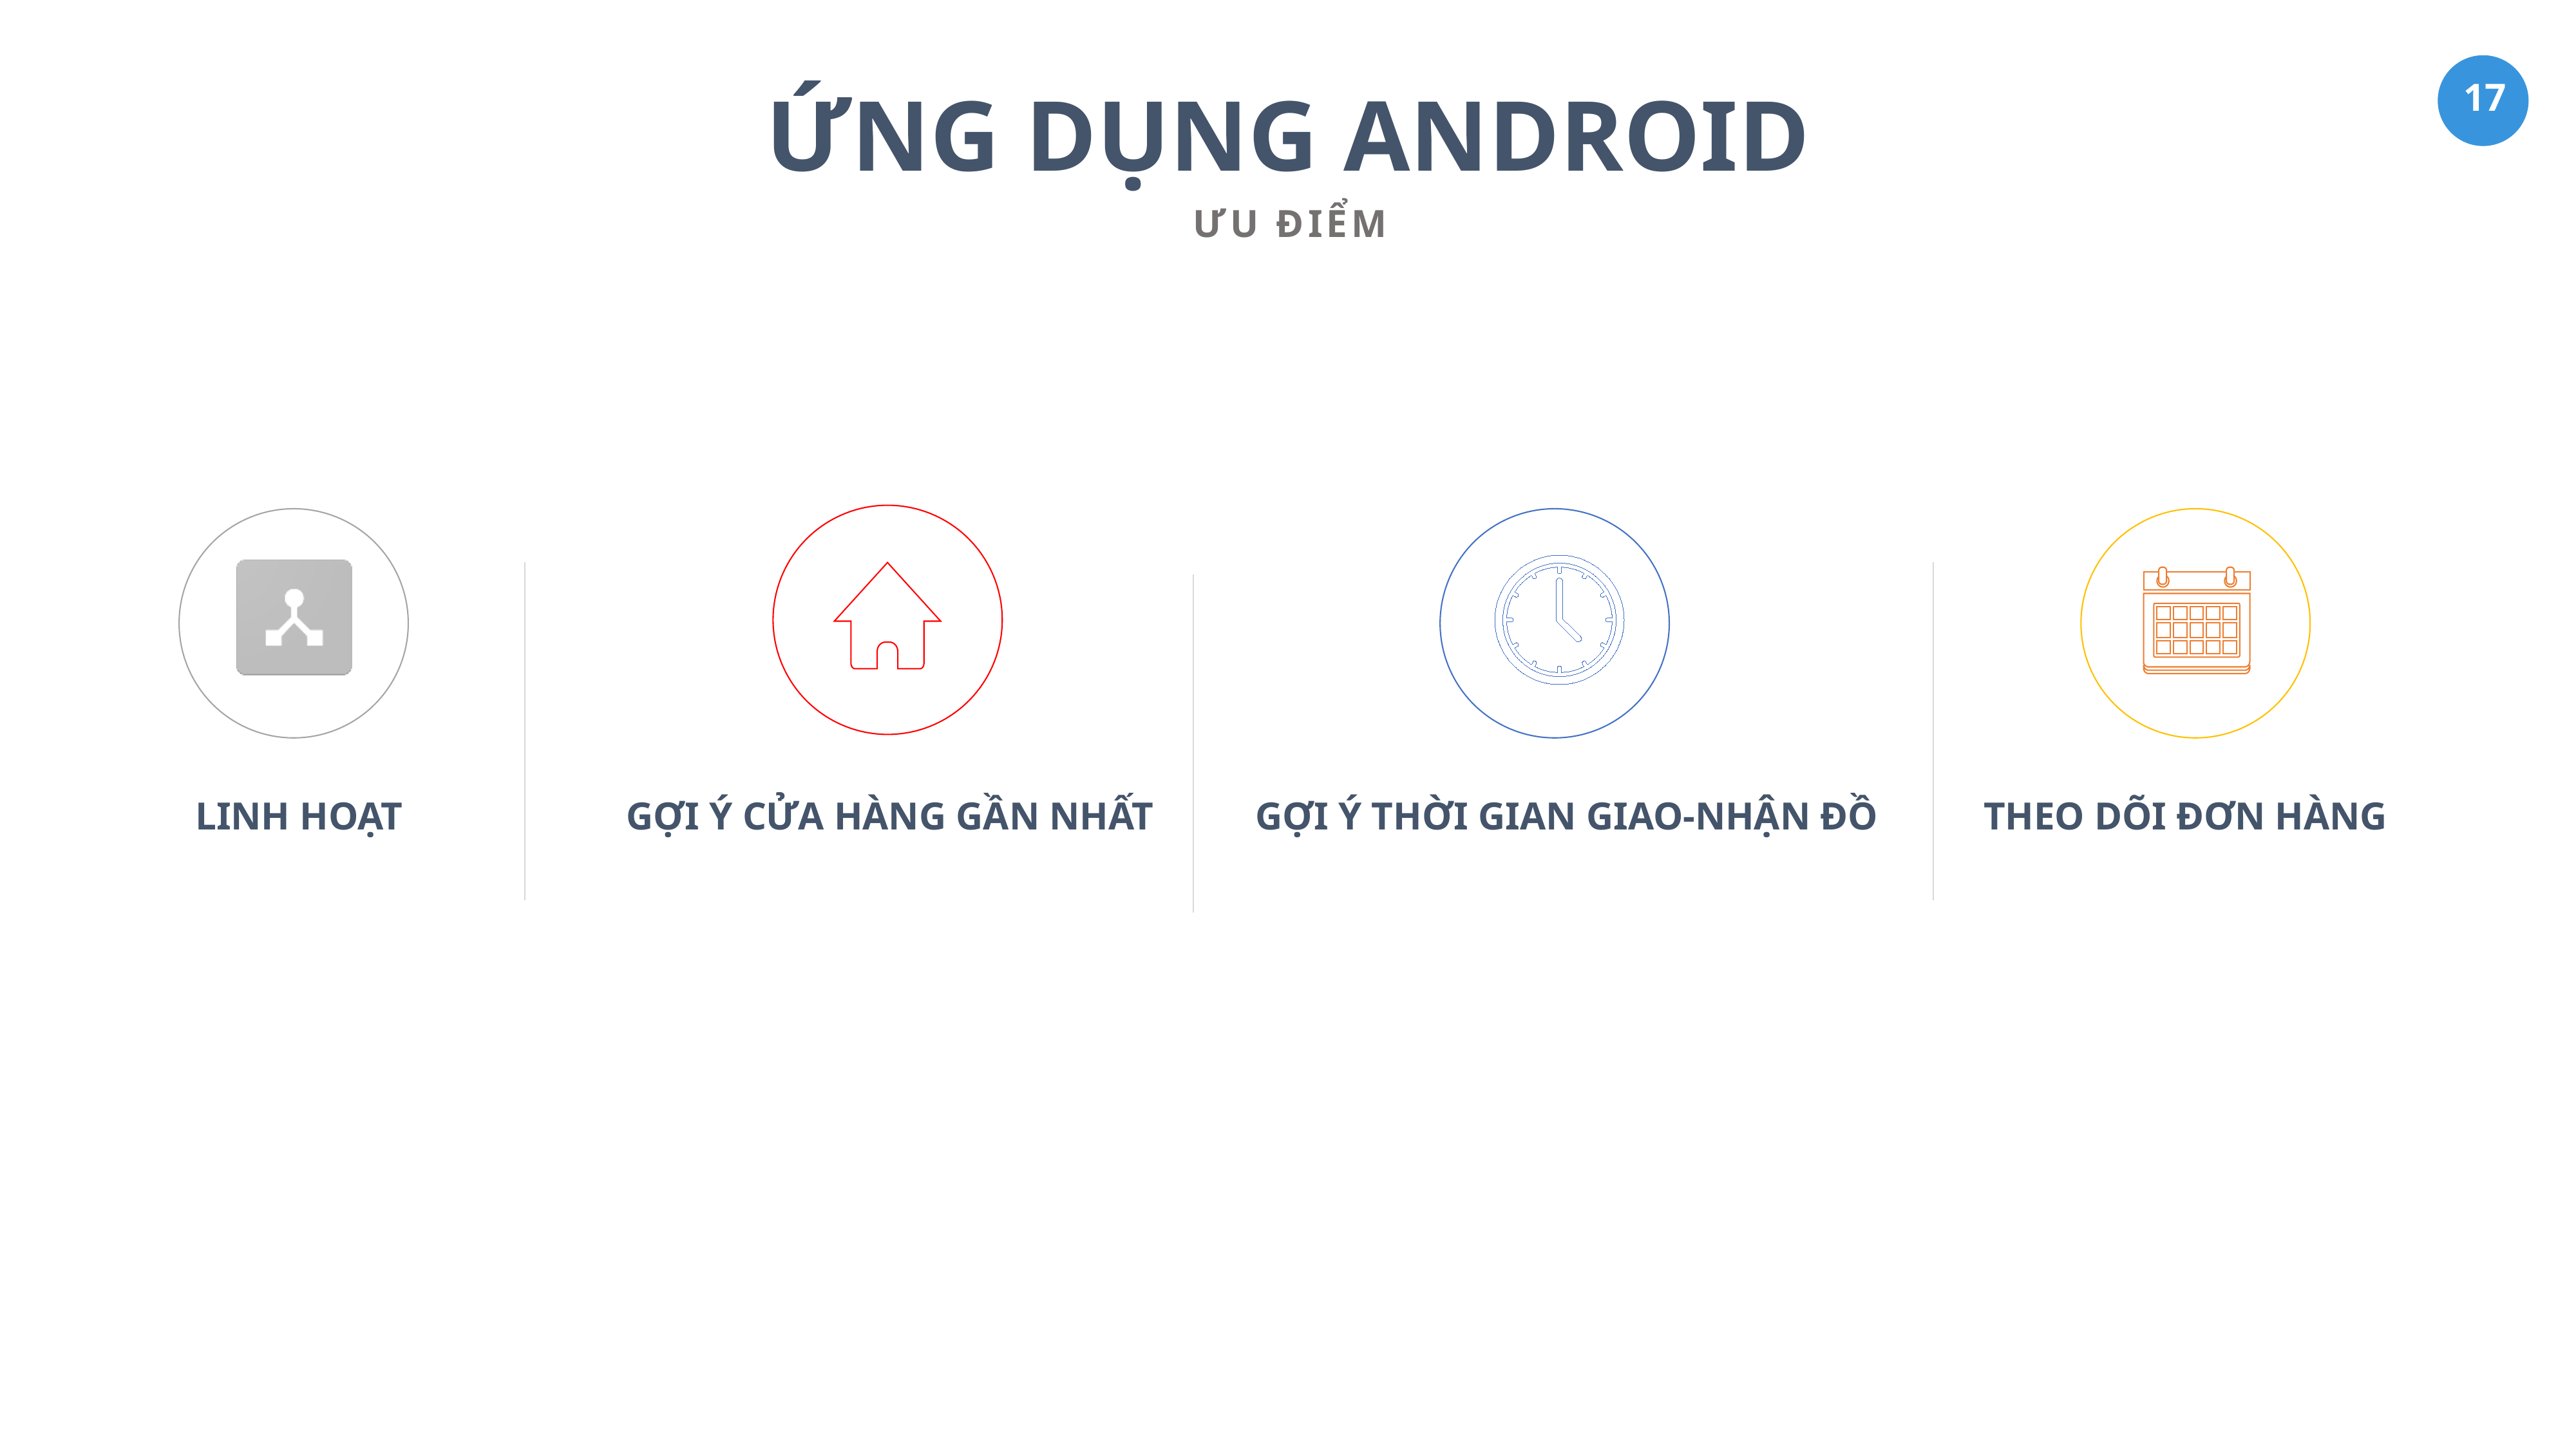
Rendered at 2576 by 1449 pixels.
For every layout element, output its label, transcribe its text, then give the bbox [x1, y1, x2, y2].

text_box ƯU ĐIỂM [1170, 179, 1410, 256]
text_box ỨNG DỤNG ANDROID [756, 70, 1820, 196]
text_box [179, 505, 2397, 913]
